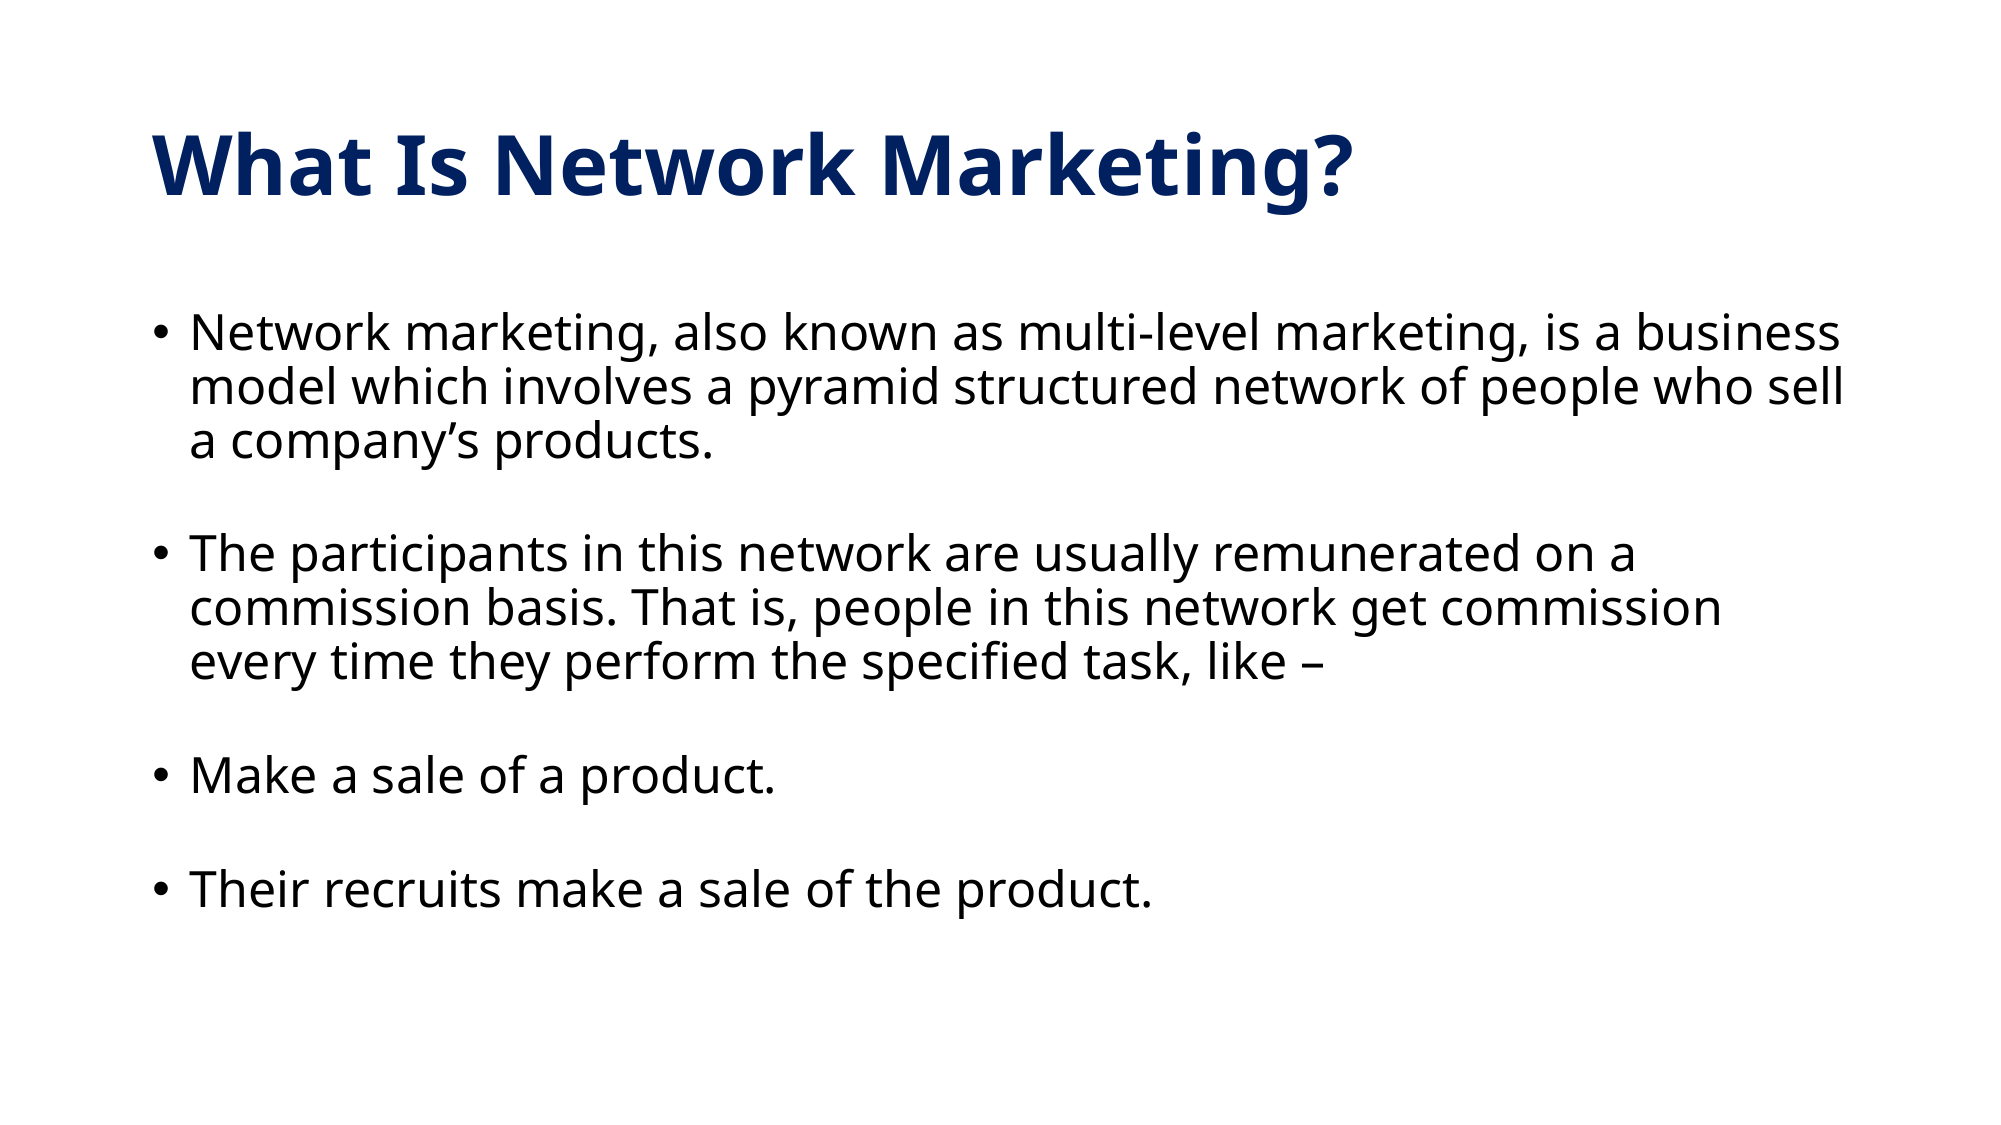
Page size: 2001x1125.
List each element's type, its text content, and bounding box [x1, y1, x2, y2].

title What Is Network Marketing? [137, 59, 1863, 278]
list Network marketing, also known as multi-level marketing, is a business model which involves a pyramid structured network of people who sell a company’s products. The participants in this network are usually remunerated on a commission basis. That is, people in this network get commission every time they perform the specified task, like – Make a sale of a product. Their recruits make a sale of the product. [137, 299, 1863, 1014]
